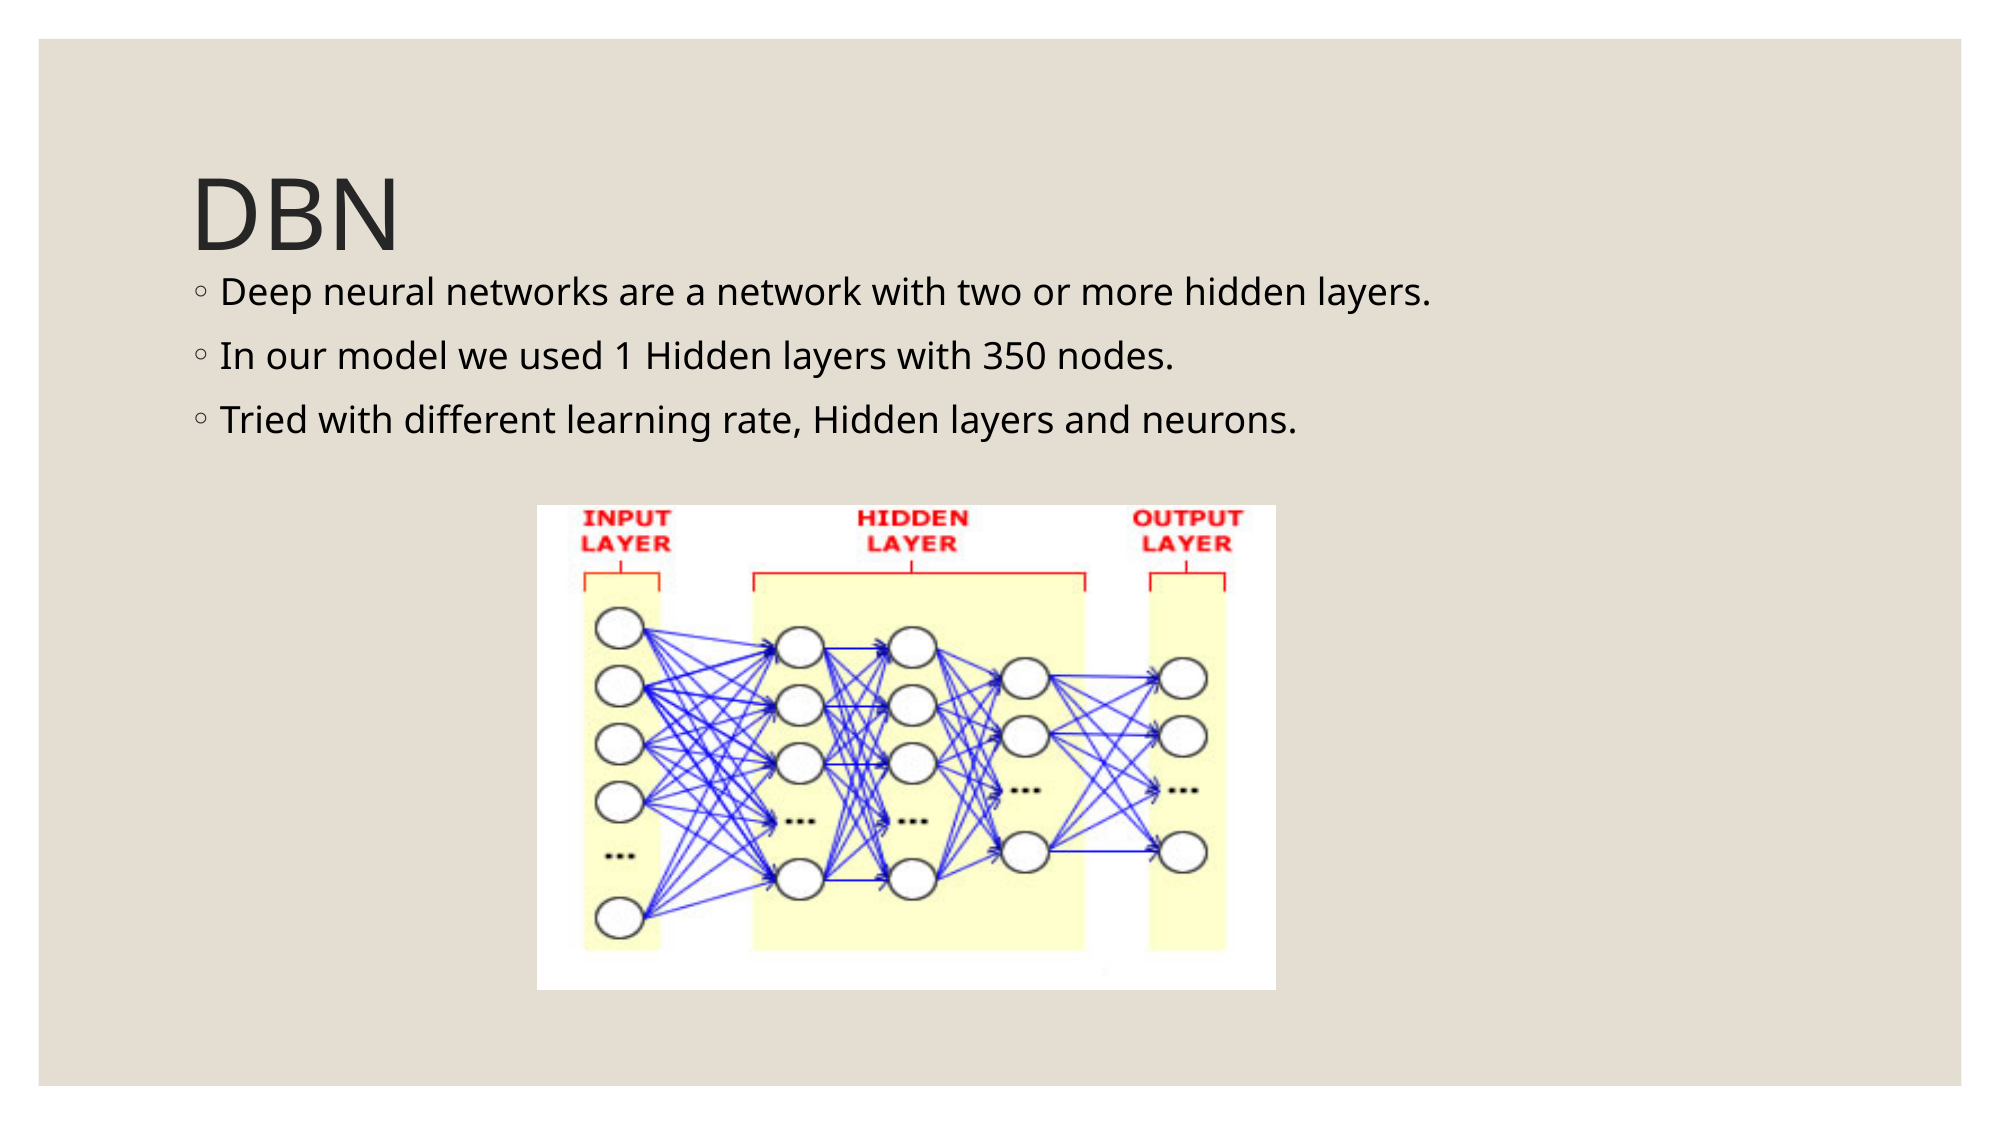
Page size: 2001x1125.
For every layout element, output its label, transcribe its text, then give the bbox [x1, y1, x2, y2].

picture [537, 505, 1276, 990]
title DBN [174, 105, 1825, 260]
list Deep neural networks are a network with two or more hidden layers. In our model we used 1 Hidden layers with 350 nodes. Tried with different learning rate, Hidden layers and neurons. [174, 260, 1825, 990]
